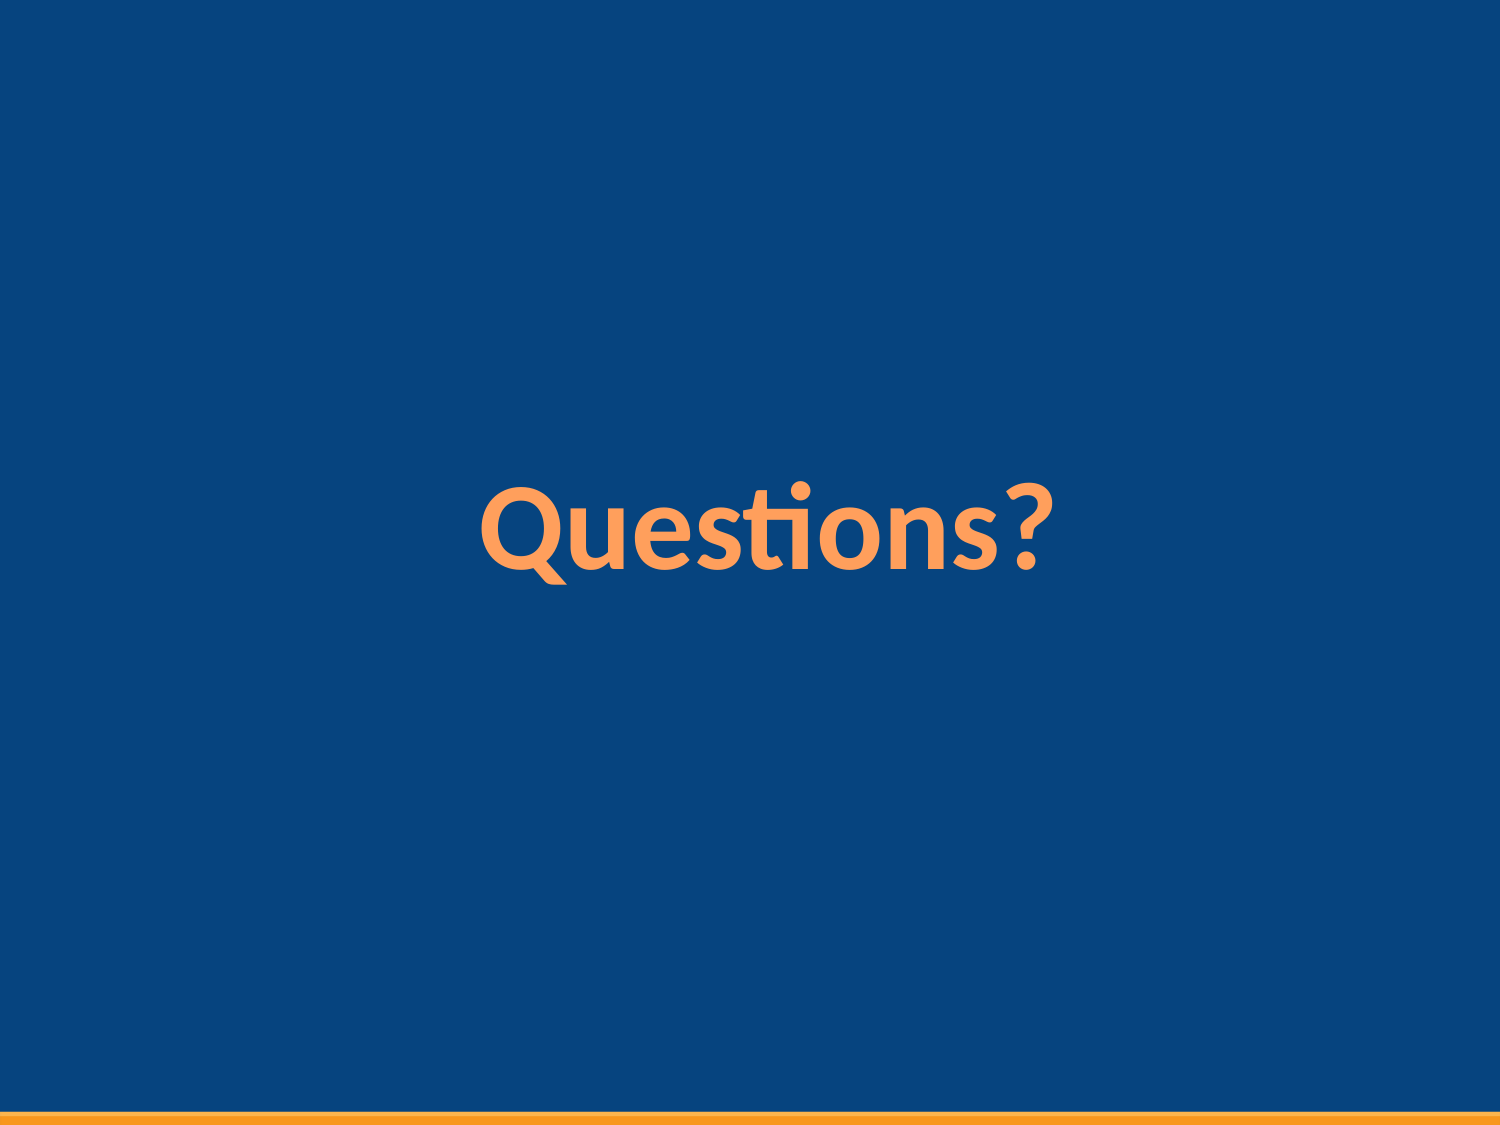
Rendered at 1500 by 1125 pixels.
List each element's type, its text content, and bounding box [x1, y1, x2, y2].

text_box Questions? [462, 437, 1075, 603]
picture [0, 0, 1500, 1125]
